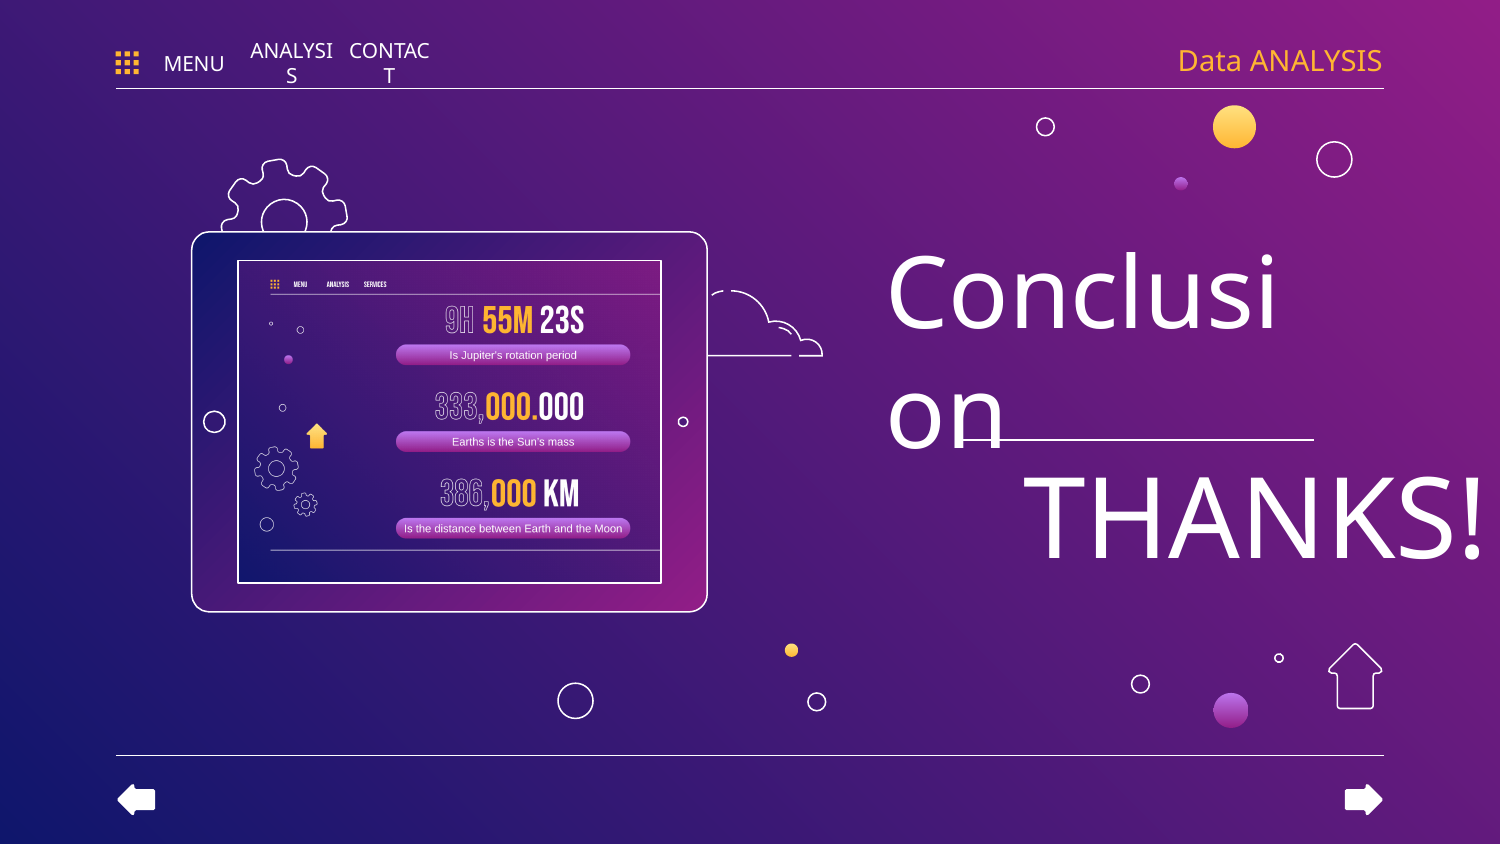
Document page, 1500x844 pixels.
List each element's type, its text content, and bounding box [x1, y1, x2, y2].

text_box [191, 231, 708, 612]
text_box [109, 45, 145, 81]
text_box Data ANALYSIS [1158, 34, 1383, 85]
text_box [1344, 784, 1383, 816]
text_box [1328, 651, 1382, 709]
text_box THANKS! [1008, 430, 1500, 651]
text_box [1174, 177, 1188, 191]
text_box [1213, 692, 1249, 728]
text_box [117, 784, 156, 816]
text_box [1212, 105, 1256, 149]
text_box MENU [151, 45, 237, 81]
text_box ANALYSIS [248, 45, 335, 81]
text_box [115, 50, 139, 75]
text_box [784, 643, 799, 657]
picture [236, 260, 663, 584]
title Conclusion [870, 213, 1335, 408]
text_box [221, 159, 348, 231]
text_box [667, 290, 824, 357]
text_box CONTACT [346, 45, 433, 81]
